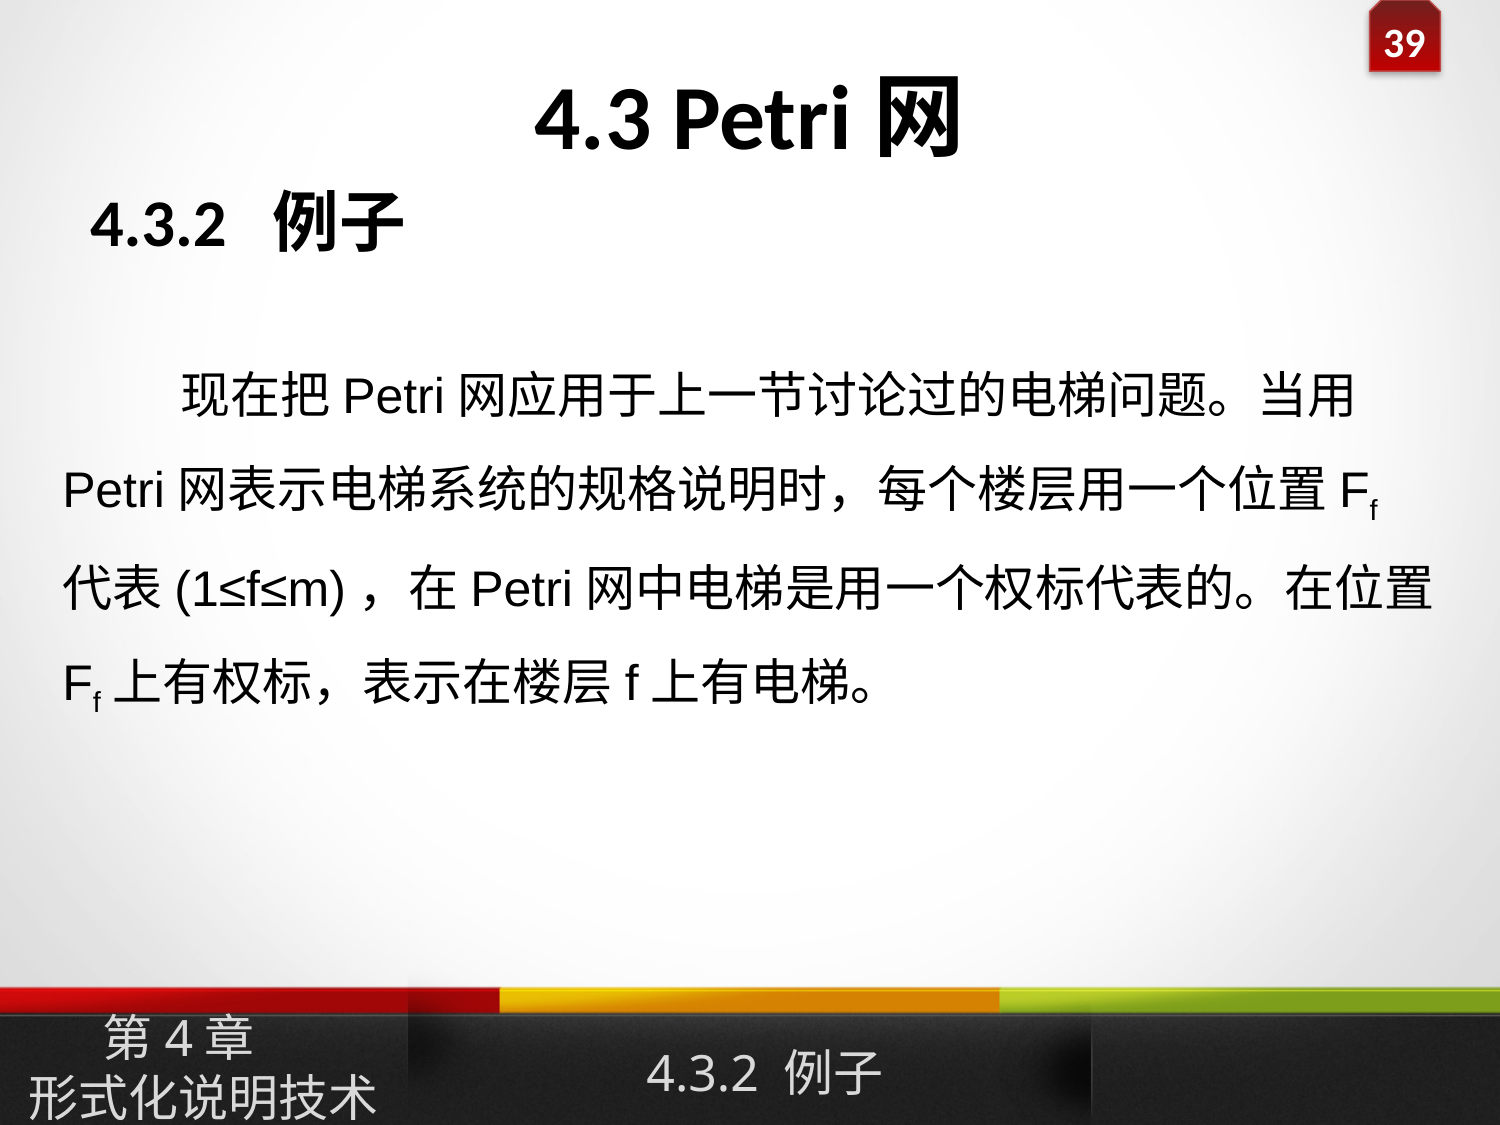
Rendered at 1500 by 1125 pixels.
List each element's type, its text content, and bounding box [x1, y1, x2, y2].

picture [0, 0, 1500, 1125]
title 4.3 Petri网 [75, 19, 1425, 172]
text_box 4.3.2 例子 [458, 1032, 1073, 1111]
text_box 现在把Petri网应用于上一节讨论过的电梯问题。当用Petri网表示电梯系统的规格说明时，每个楼层用一个位置Ff代表(1≤f≤m)，在Petri网中电梯是用一个权标代表的。在位置Ff上有权标，表示在楼层f上有电梯。 [47, 326, 1453, 726]
list 4.3.2 例子 [75, 172, 1425, 272]
text_box 第4章 形式化说明技术 [0, 1027, 408, 1106]
